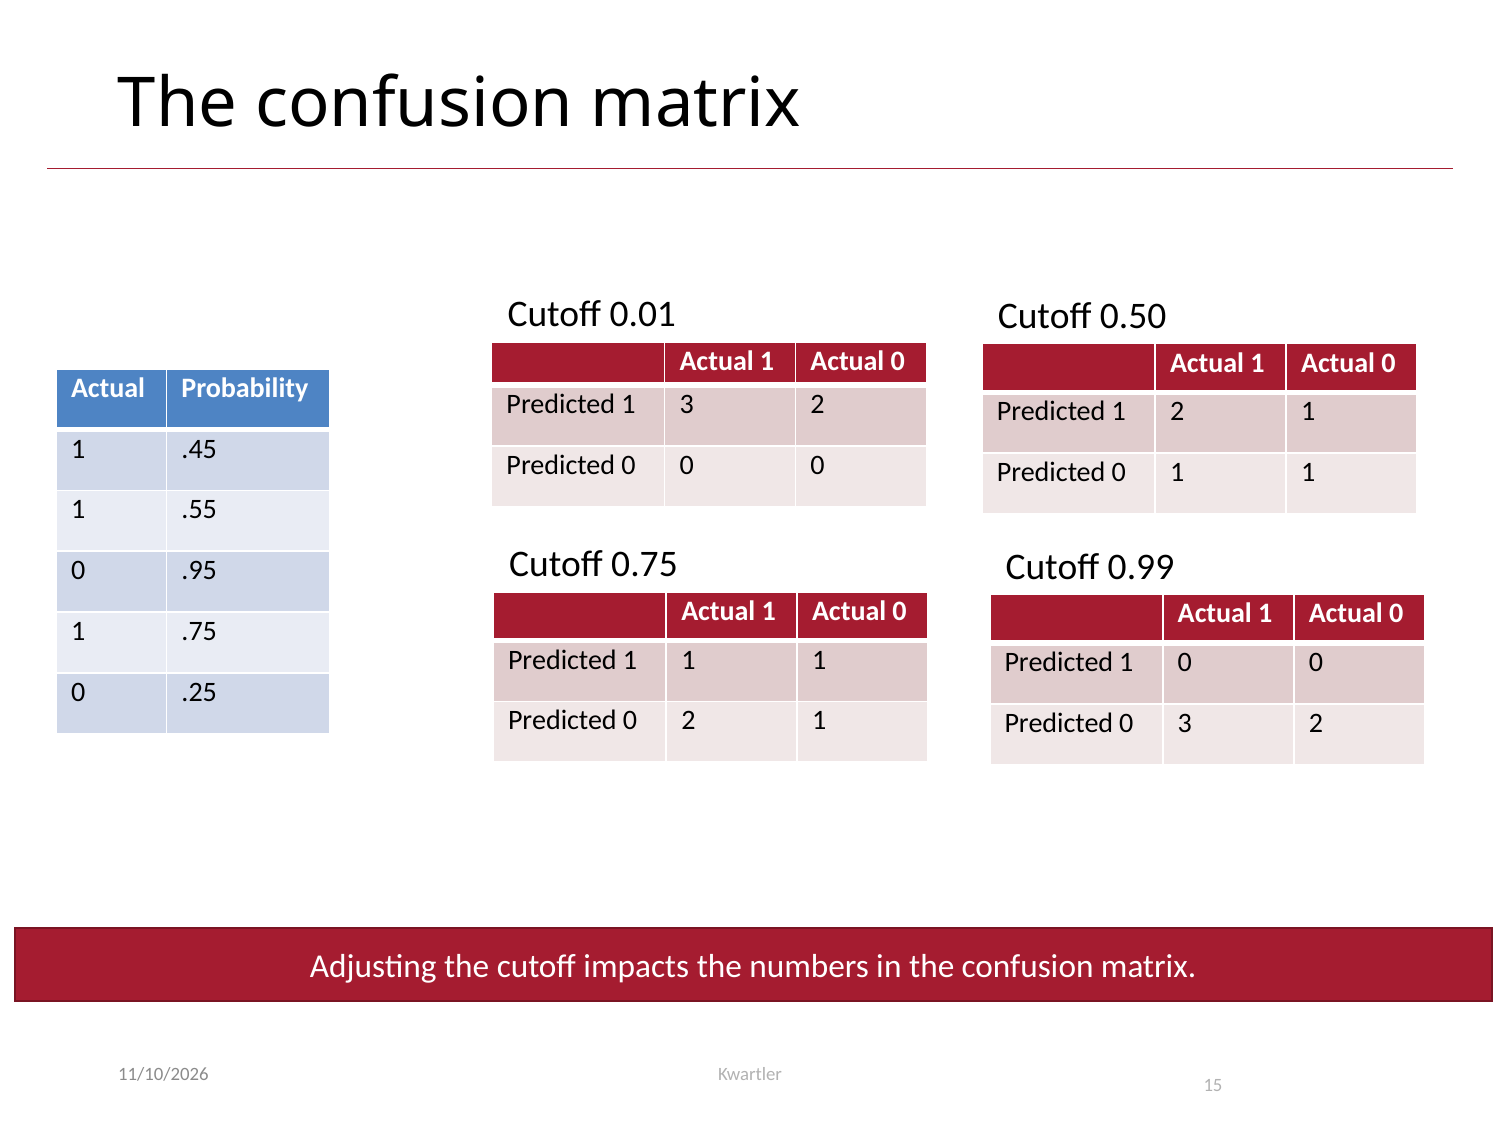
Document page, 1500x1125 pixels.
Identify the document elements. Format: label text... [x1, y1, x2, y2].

table_cell 2 [1295, 705, 1424, 764]
table_cell Predicted 1 [492, 388, 664, 445]
table_cell 1 [57, 613, 166, 672]
table_header Actual 0 [1295, 595, 1424, 640]
table_cell 1 [57, 491, 166, 550]
table_cell Predicted 0 [492, 447, 664, 506]
table_cell Predicted 0 [983, 454, 1154, 513]
slide_number 15 [1188, 1042, 1330, 1103]
table_cell 0 [665, 447, 795, 506]
table_cell 1 [1287, 454, 1416, 513]
text_box Cutoff 0.75 [494, 531, 693, 592]
table_cell 1 [798, 643, 927, 701]
table_cell 1 [1287, 395, 1416, 452]
table_cell 1 [798, 702, 927, 761]
table_cell .75 [167, 613, 329, 672]
table_cell 2 [796, 388, 926, 445]
table_header [983, 344, 1154, 390]
table_cell 0 [1295, 646, 1424, 703]
table_cell 1 [667, 643, 796, 701]
table_cell .55 [167, 491, 329, 550]
table_cell 3 [665, 388, 795, 445]
table_cell 3 [1164, 705, 1293, 764]
table_header Actual 0 [796, 343, 926, 382]
table_cell 0 [57, 674, 166, 733]
table_cell Predicted 1 [494, 643, 665, 701]
table_cell 0 [57, 552, 166, 611]
table_cell Predicted 0 [991, 705, 1162, 764]
table_cell Predicted 0 [494, 702, 665, 761]
table_header Actual 1 [1156, 344, 1285, 390]
table_cell 1 [57, 432, 166, 490]
table_cell .25 [167, 674, 329, 733]
table_header [991, 595, 1162, 640]
table_cell 2 [1156, 395, 1285, 452]
table_header Actual 1 [667, 593, 796, 638]
table_cell 2 [667, 702, 796, 761]
table_header Actual 0 [798, 593, 927, 638]
table_cell .45 [167, 432, 329, 490]
footer Kwartler [496, 1042, 1004, 1103]
table_cell 1 [1156, 454, 1285, 513]
table_cell Predicted 1 [991, 646, 1162, 703]
table_header [492, 343, 664, 382]
table_header Actual 1 [1164, 595, 1293, 640]
text_box Adjusting the cutoff impacts the numbers in the confusion matrix. [14, 927, 1493, 1002]
table_cell Predicted 1 [983, 395, 1154, 452]
title The confusion matrix [103, 59, 1397, 157]
text_box Cutoff 0.50 [983, 283, 1182, 344]
table_cell 0 [796, 447, 926, 506]
table_header Actual 0 [1287, 344, 1416, 390]
table_header [494, 593, 665, 638]
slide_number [103, 1042, 441, 1103]
table_header Actual 1 [665, 343, 795, 382]
table_cell .95 [167, 552, 329, 611]
text_box Cutoff 0.01 [492, 281, 692, 342]
table_header Actual [57, 370, 166, 427]
table_cell 0 [1164, 646, 1293, 703]
table_header Probability [167, 370, 329, 427]
text_box Cutoff 0.99 [990, 534, 1190, 595]
